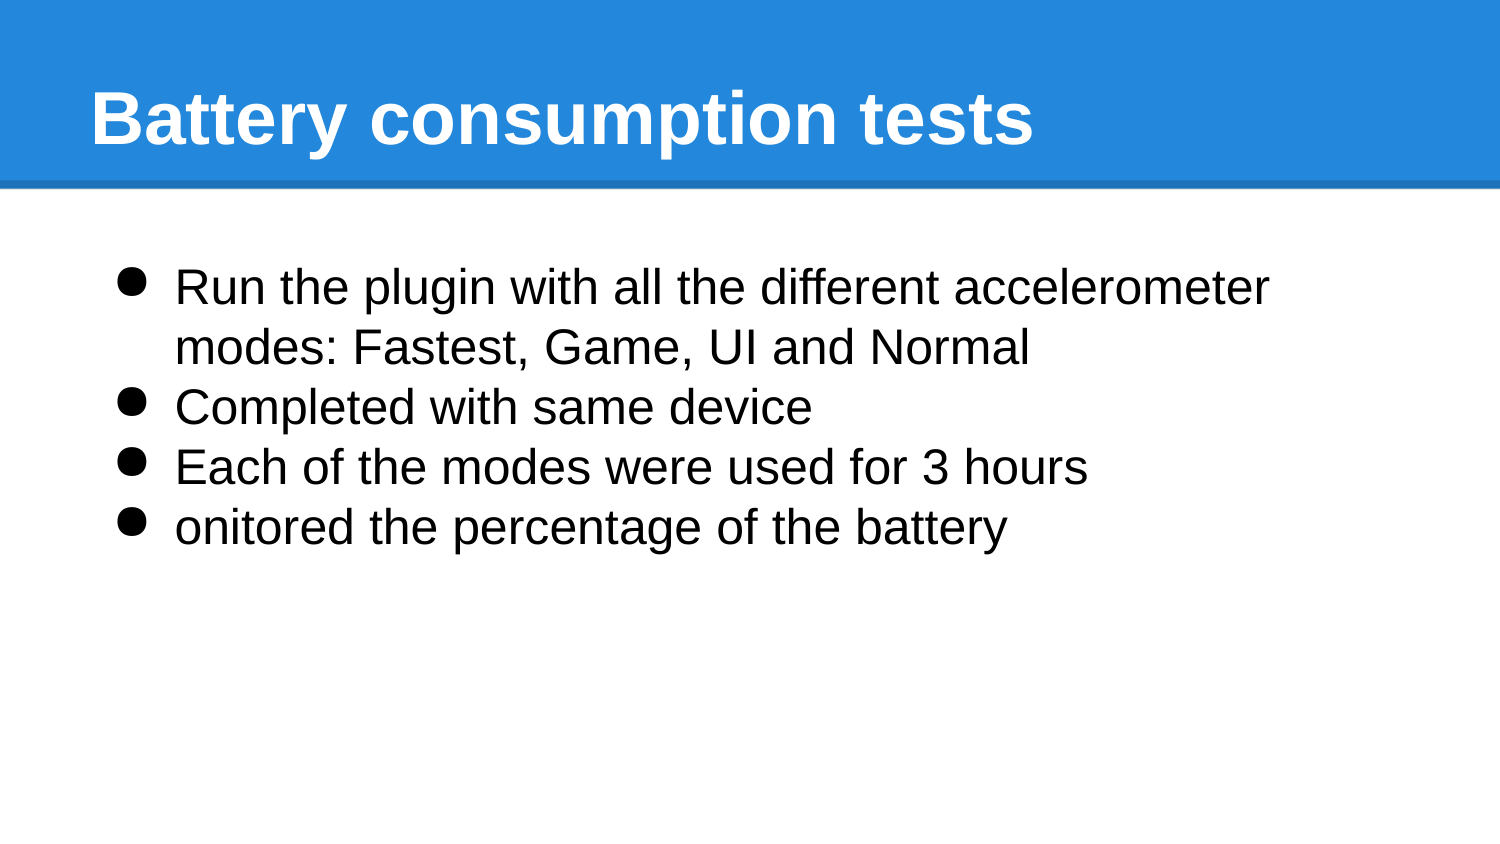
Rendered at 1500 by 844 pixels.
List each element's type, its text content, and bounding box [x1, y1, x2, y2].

text_box Run the plugin with all the different accelerometer modes: Fastest, Game, UI and Normal Completed with same device Each of the modes were used for 3 hours onitored the percentage of the battery [84, 239, 1435, 774]
title Battery consumption tests [75, 33, 1425, 175]
